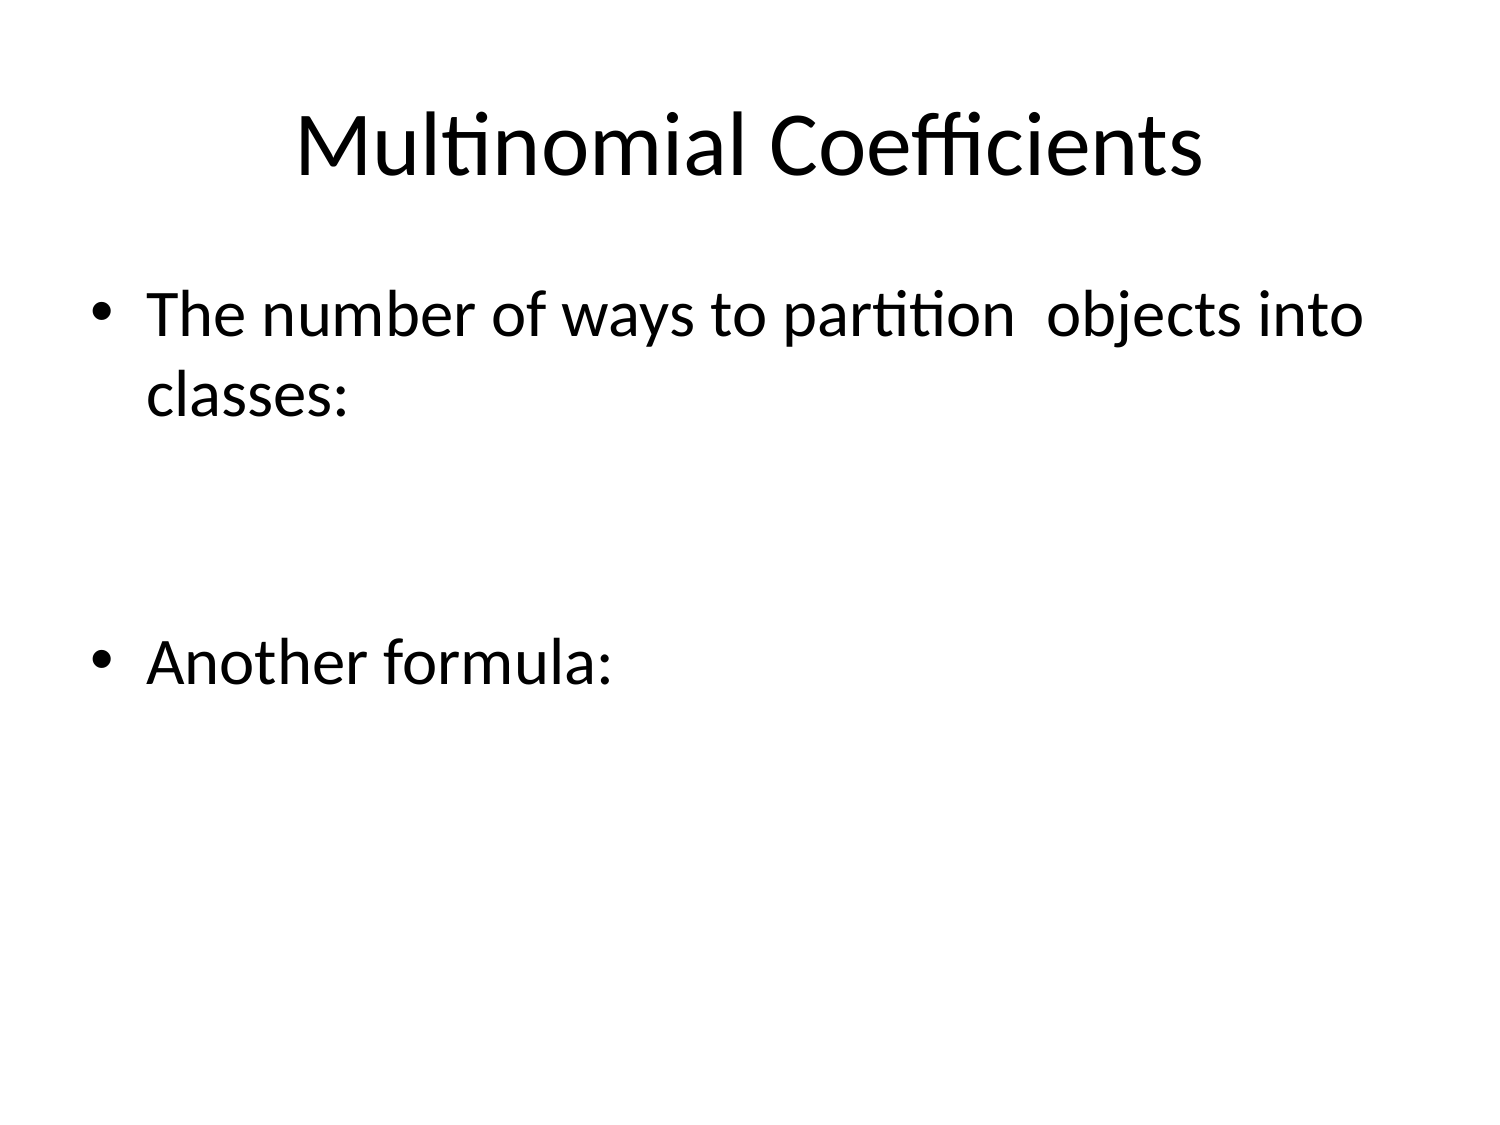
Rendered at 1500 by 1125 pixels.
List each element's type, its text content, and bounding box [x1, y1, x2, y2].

title Multinomial Coefficients [75, 45, 1425, 233]
